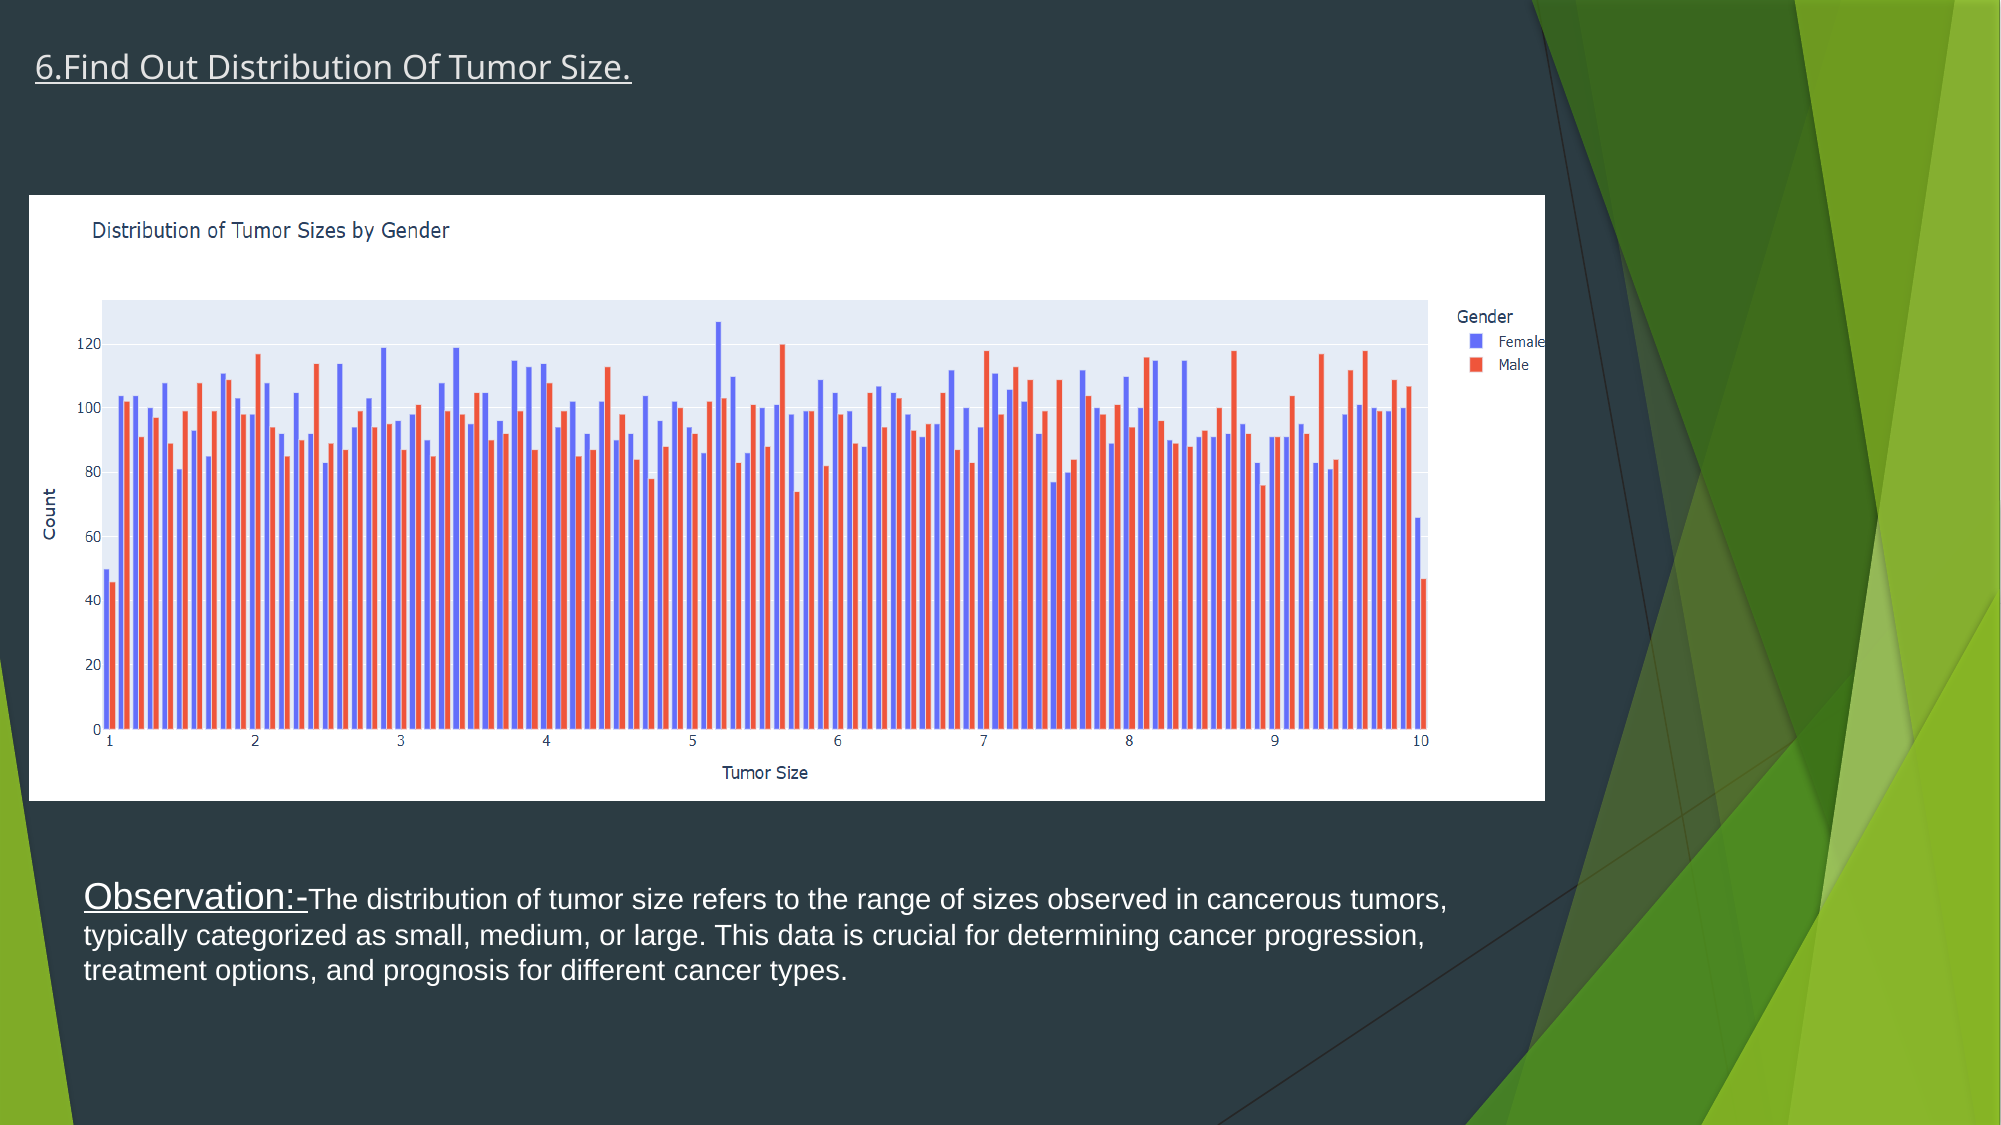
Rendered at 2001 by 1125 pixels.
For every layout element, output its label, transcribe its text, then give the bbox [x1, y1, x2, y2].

picture [28, 195, 1546, 802]
title 6.Find Out Distribution Of Tumor Size. [19, 38, 1430, 134]
text_box Observation:-The distribution of tumor size refers to the range of sizes observed in cancerous tumors, typically categorized as small, medium, or large. This data is crucial for determining cancer progression, treatment options, and prognosis for different cancer types. [68, 864, 1545, 1040]
